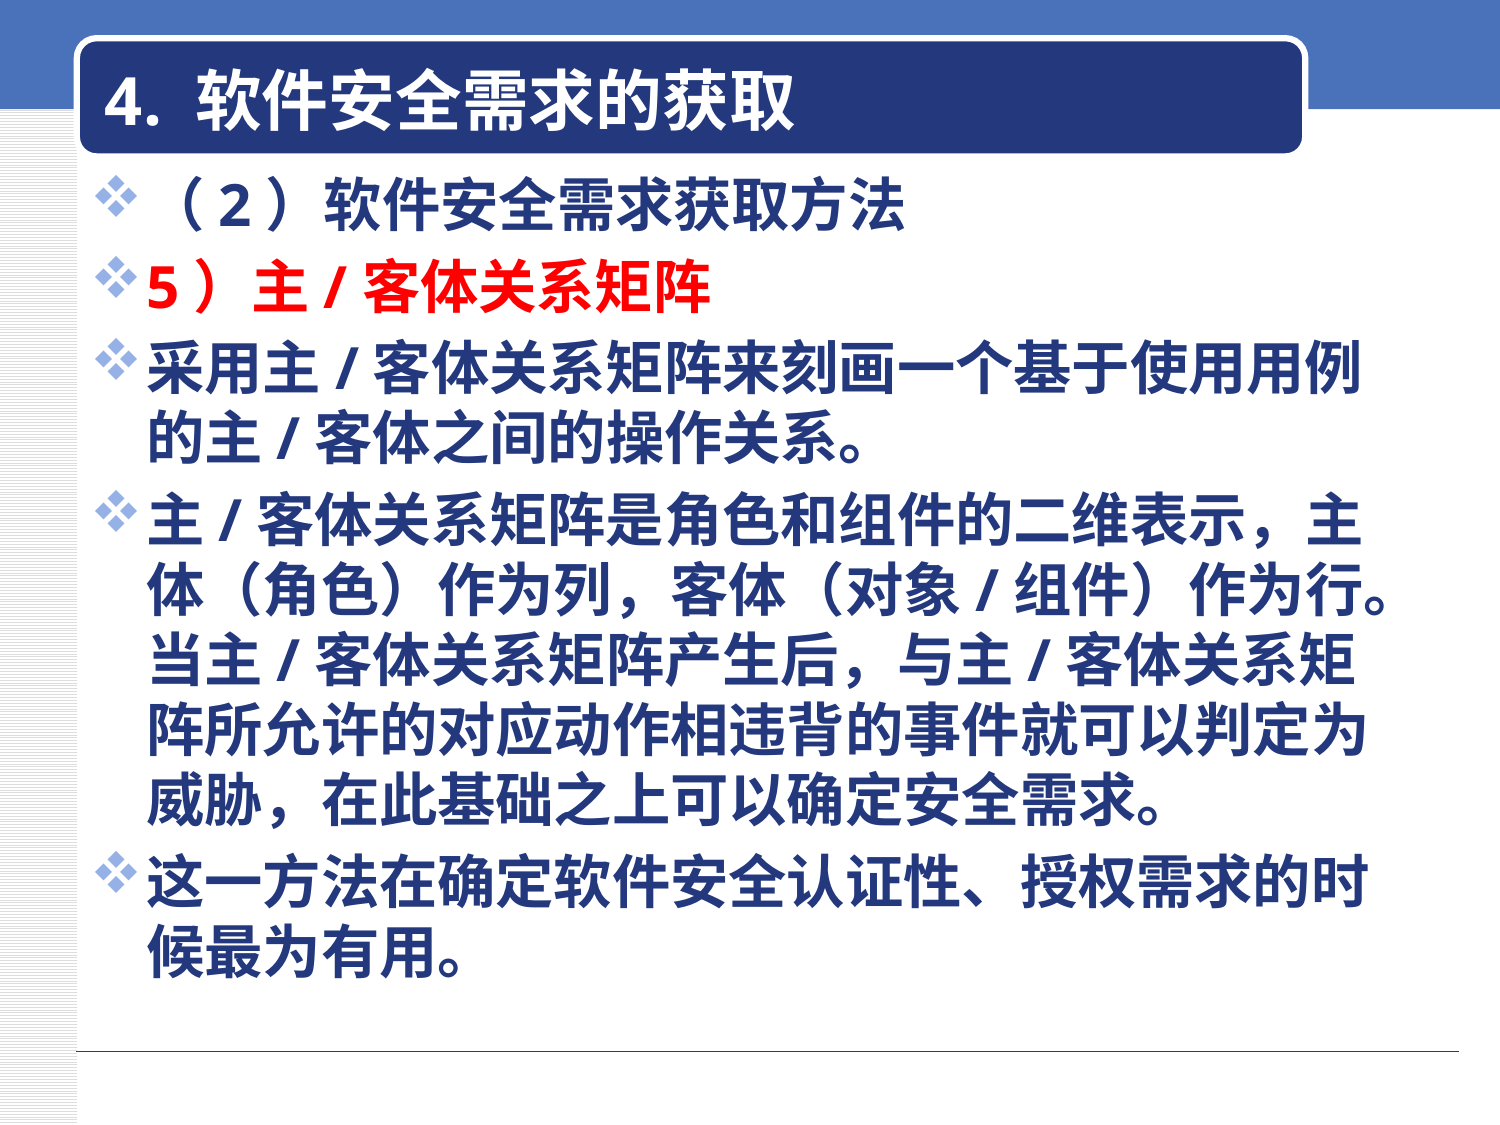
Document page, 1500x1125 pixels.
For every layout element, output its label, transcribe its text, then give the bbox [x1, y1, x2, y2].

list （2）软件安全需求获取方法 5）主/客体关系矩阵 采用主/客体关系矩阵来刻画一个基于使用用例的主/客体之间的操作关系。 主/客体关系矩阵是角色和组件的二维表示，主体（角色）作为列，客体（对象/组件）作为行。当主/客体关系矩阵产生后，与主/客体关系矩阵所允许的对应动作相违背的事件就可以判定为威胁，在此基础之上可以确定安全需求。 这一方法在确定软件安全认证性、授权需求的时候最为有用。 [75, 160, 1425, 908]
title 4. 软件安全需求的获取 [89, 52, 1425, 145]
